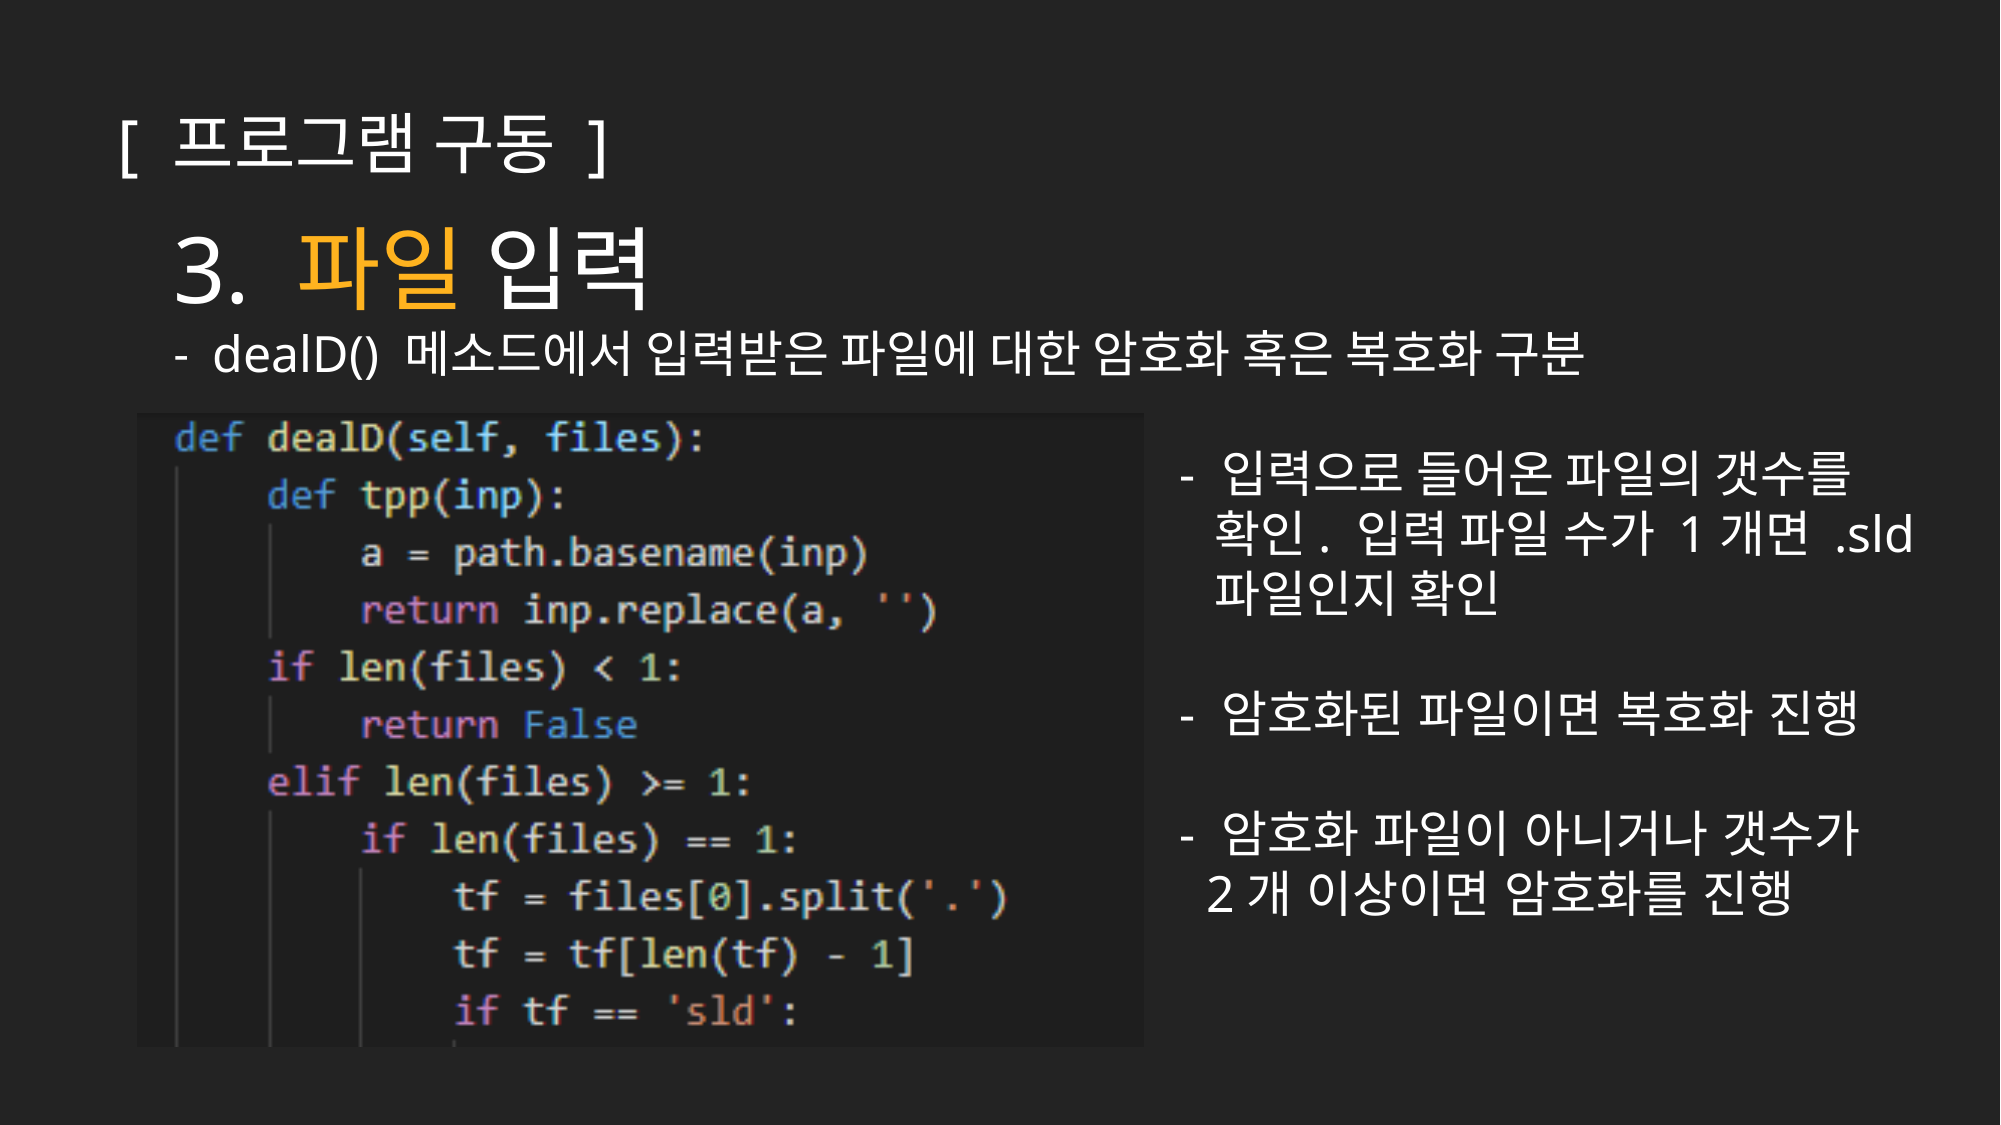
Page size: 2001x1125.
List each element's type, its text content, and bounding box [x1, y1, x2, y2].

text_box [ 프로그램 구동 ] [102, 94, 1063, 190]
text_box 3. 파일 입력 - dealD() 메소드에서 입력받은 파일에 대한 암호화 혹은 복호화 구분 [158, 204, 1821, 510]
picture [137, 413, 1144, 1047]
text_box - 입력으로 들어온 파일의 갯수를 확인. 입력 파일 수가 1개면 .sld 파일인지 확인 - 암호화된 파일이면 복호화 진행 - 암호화 파일이 아니거나 갯수가 2개 이상이면 암호화를 진행 [1164, 435, 1959, 991]
